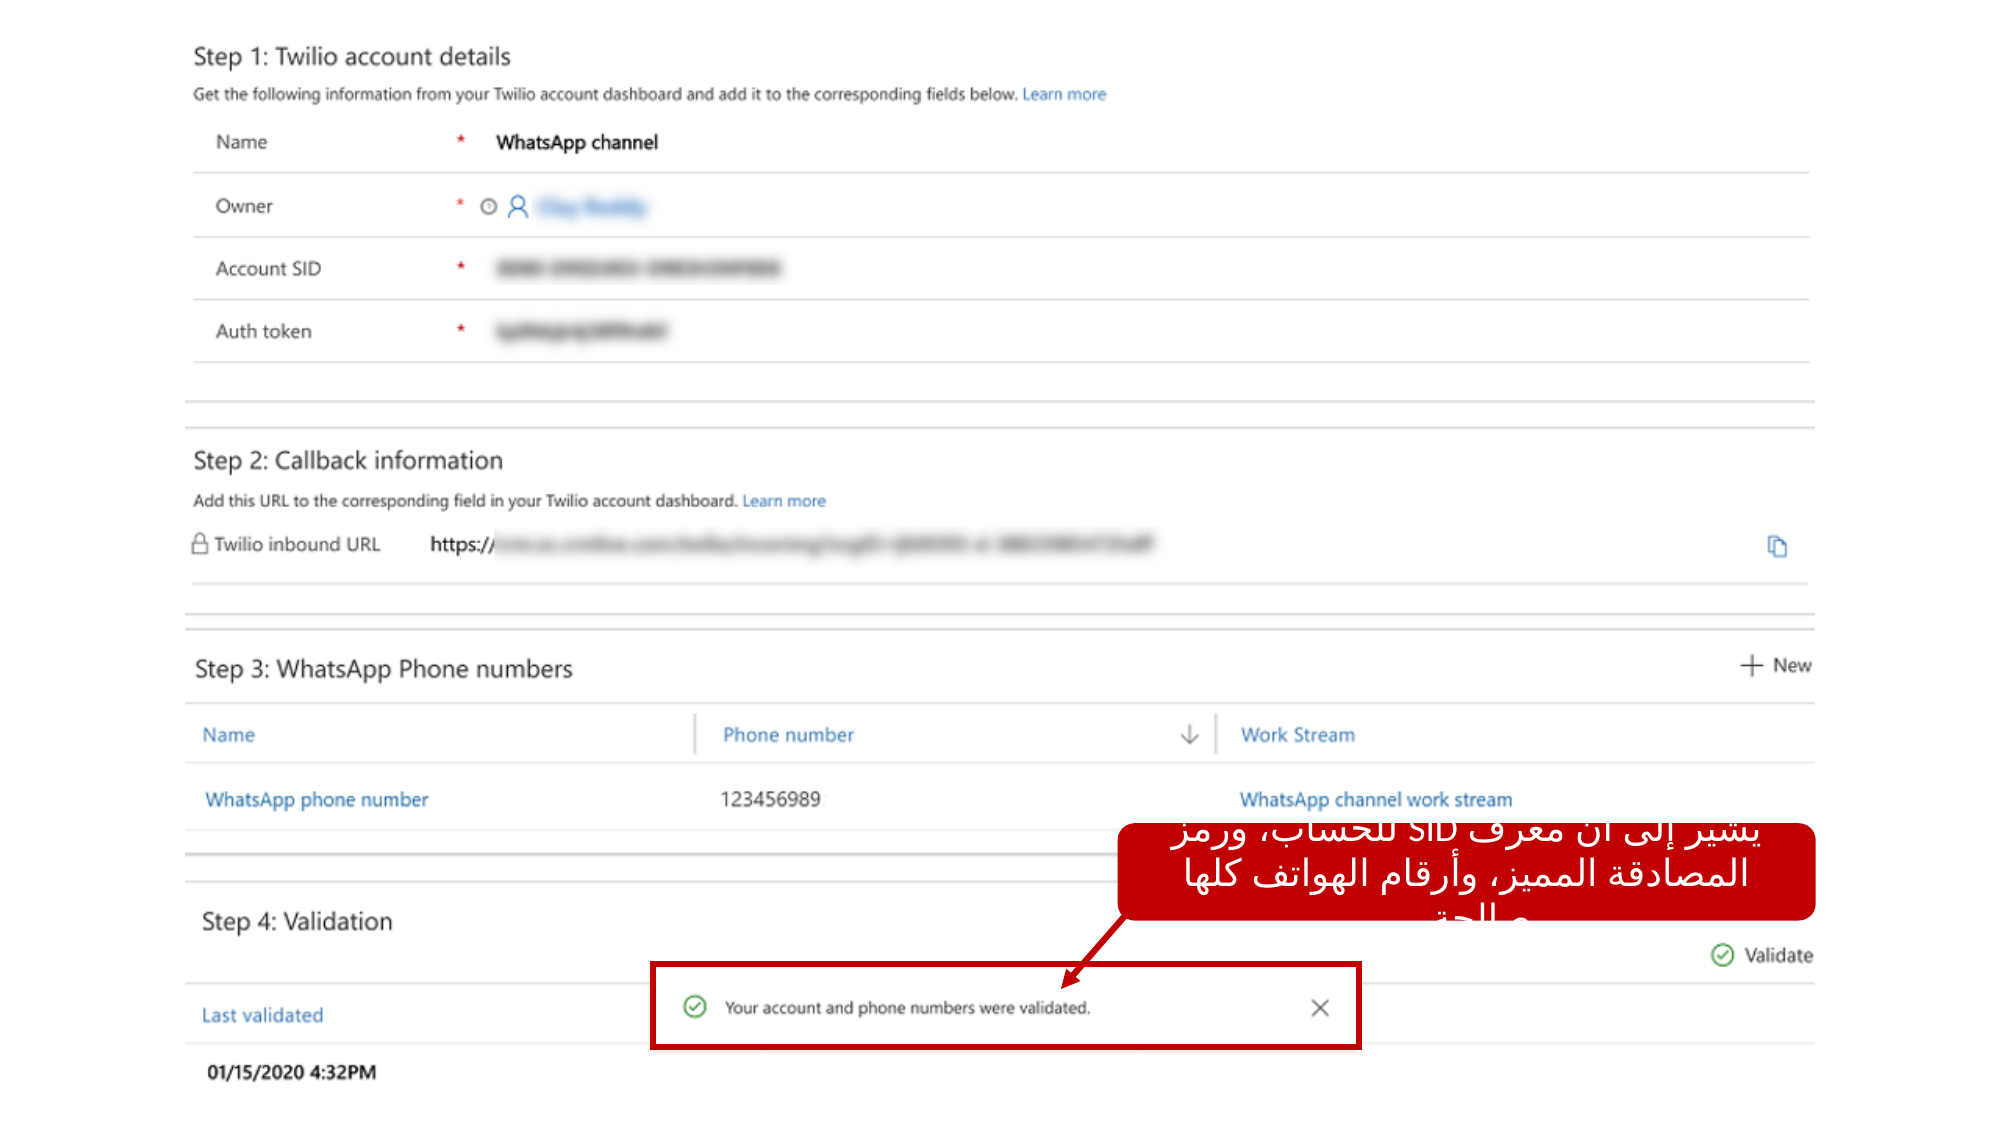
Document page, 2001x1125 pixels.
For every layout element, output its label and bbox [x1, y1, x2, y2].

picture [185, 33, 1815, 1092]
text_box [1060, 901, 1138, 989]
